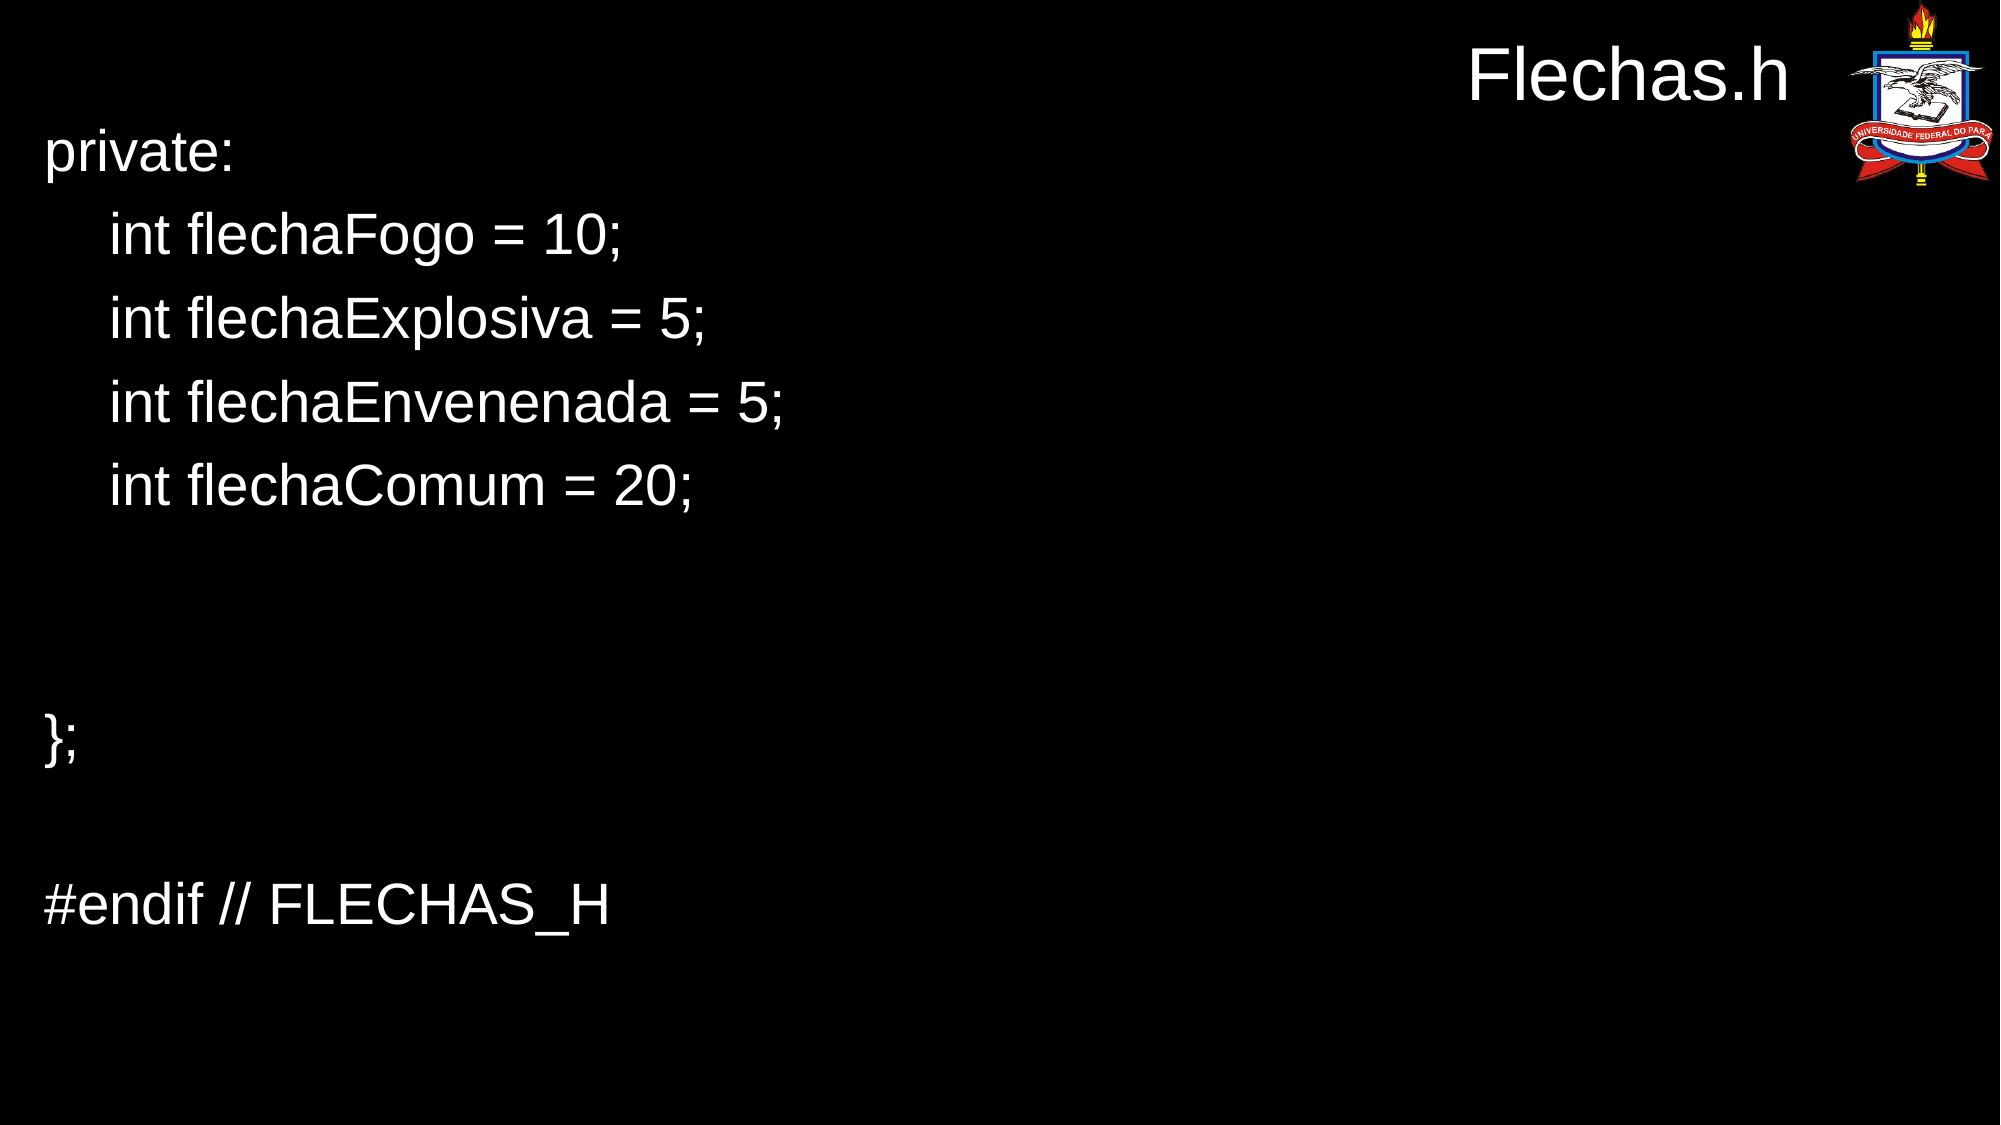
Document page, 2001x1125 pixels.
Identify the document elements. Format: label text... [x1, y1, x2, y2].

list private: int flechaFogo = 10; int flechaExplosiva = 5; int flechaEnvenenada = 5; int flechaComum = 20; }; #endif // FLECHAS_H [29, 29, 1896, 1105]
picture [1844, 0, 2000, 186]
title Flechas.h [1451, 0, 1844, 186]
